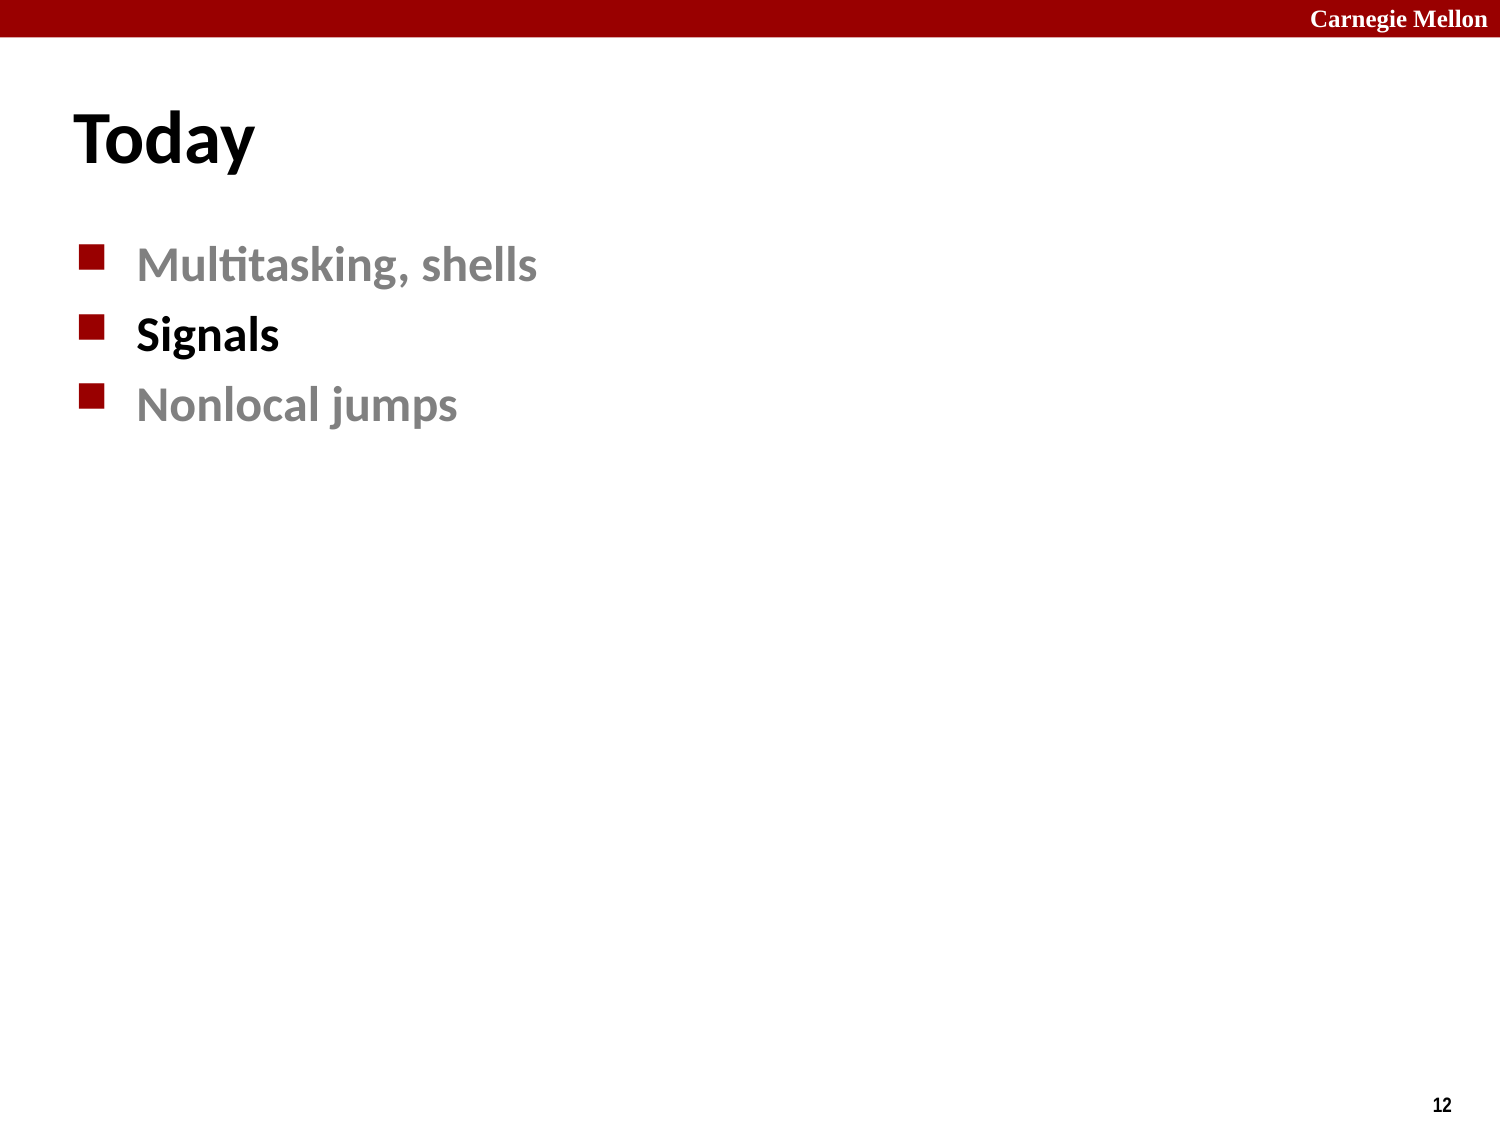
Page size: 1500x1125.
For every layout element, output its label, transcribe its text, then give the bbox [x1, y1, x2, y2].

list Multitasking, shells Signals Nonlocal jumps [64, 223, 1361, 1040]
title Today [58, 71, 1305, 197]
